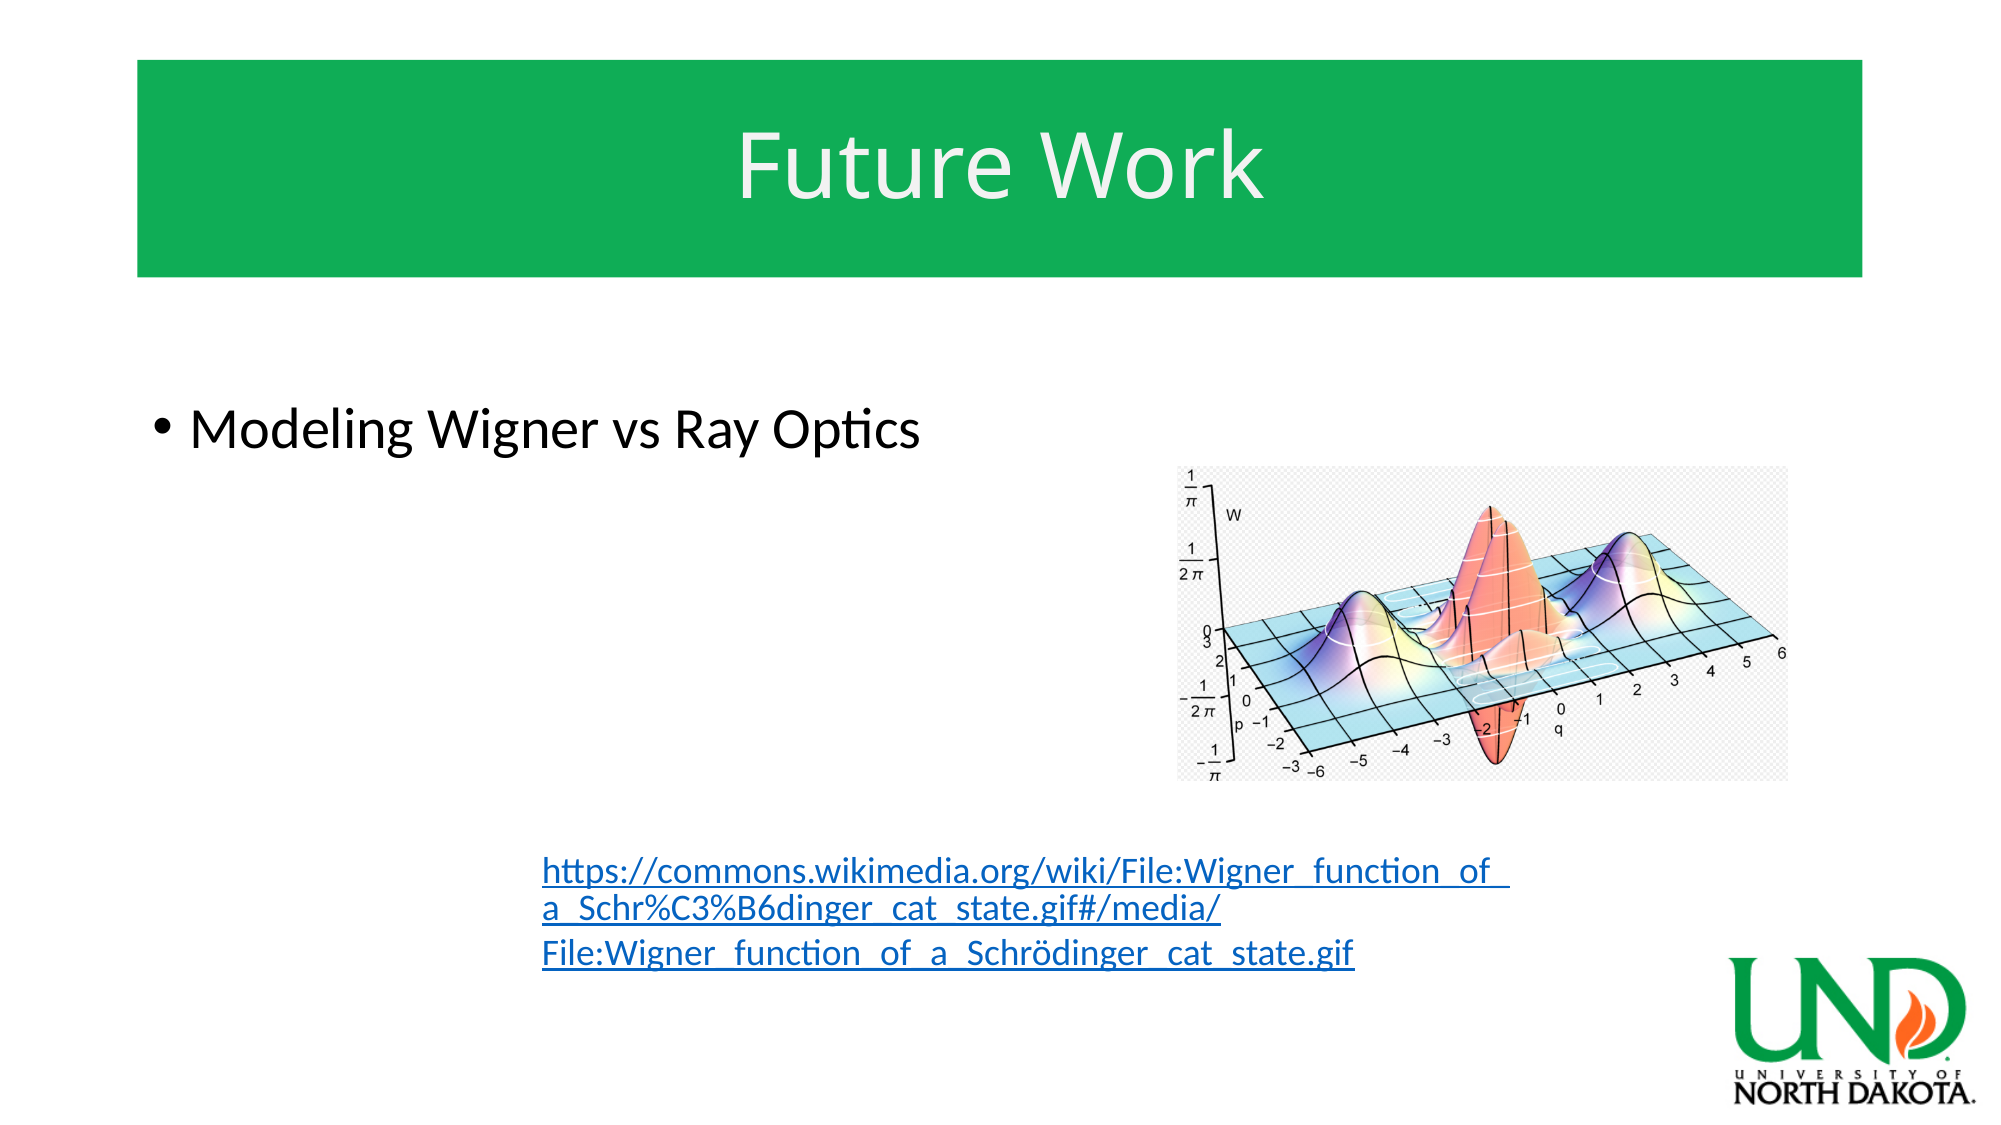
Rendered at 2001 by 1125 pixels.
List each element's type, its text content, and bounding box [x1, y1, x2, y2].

title Future Work [137, 59, 1863, 278]
list Modeling Wigner vs Ray Optics [137, 299, 1863, 1014]
text_box https://commons.wikimedia.org/wiki/File:Wigner_function_of_a_Schr%C3%B6dinger_cat_state.gif#/media/File:Wigner_function_of_a_Schrödinger_cat_state.gif [527, 838, 1528, 989]
picture [1697, 933, 2000, 1125]
picture [1176, 466, 1788, 781]
